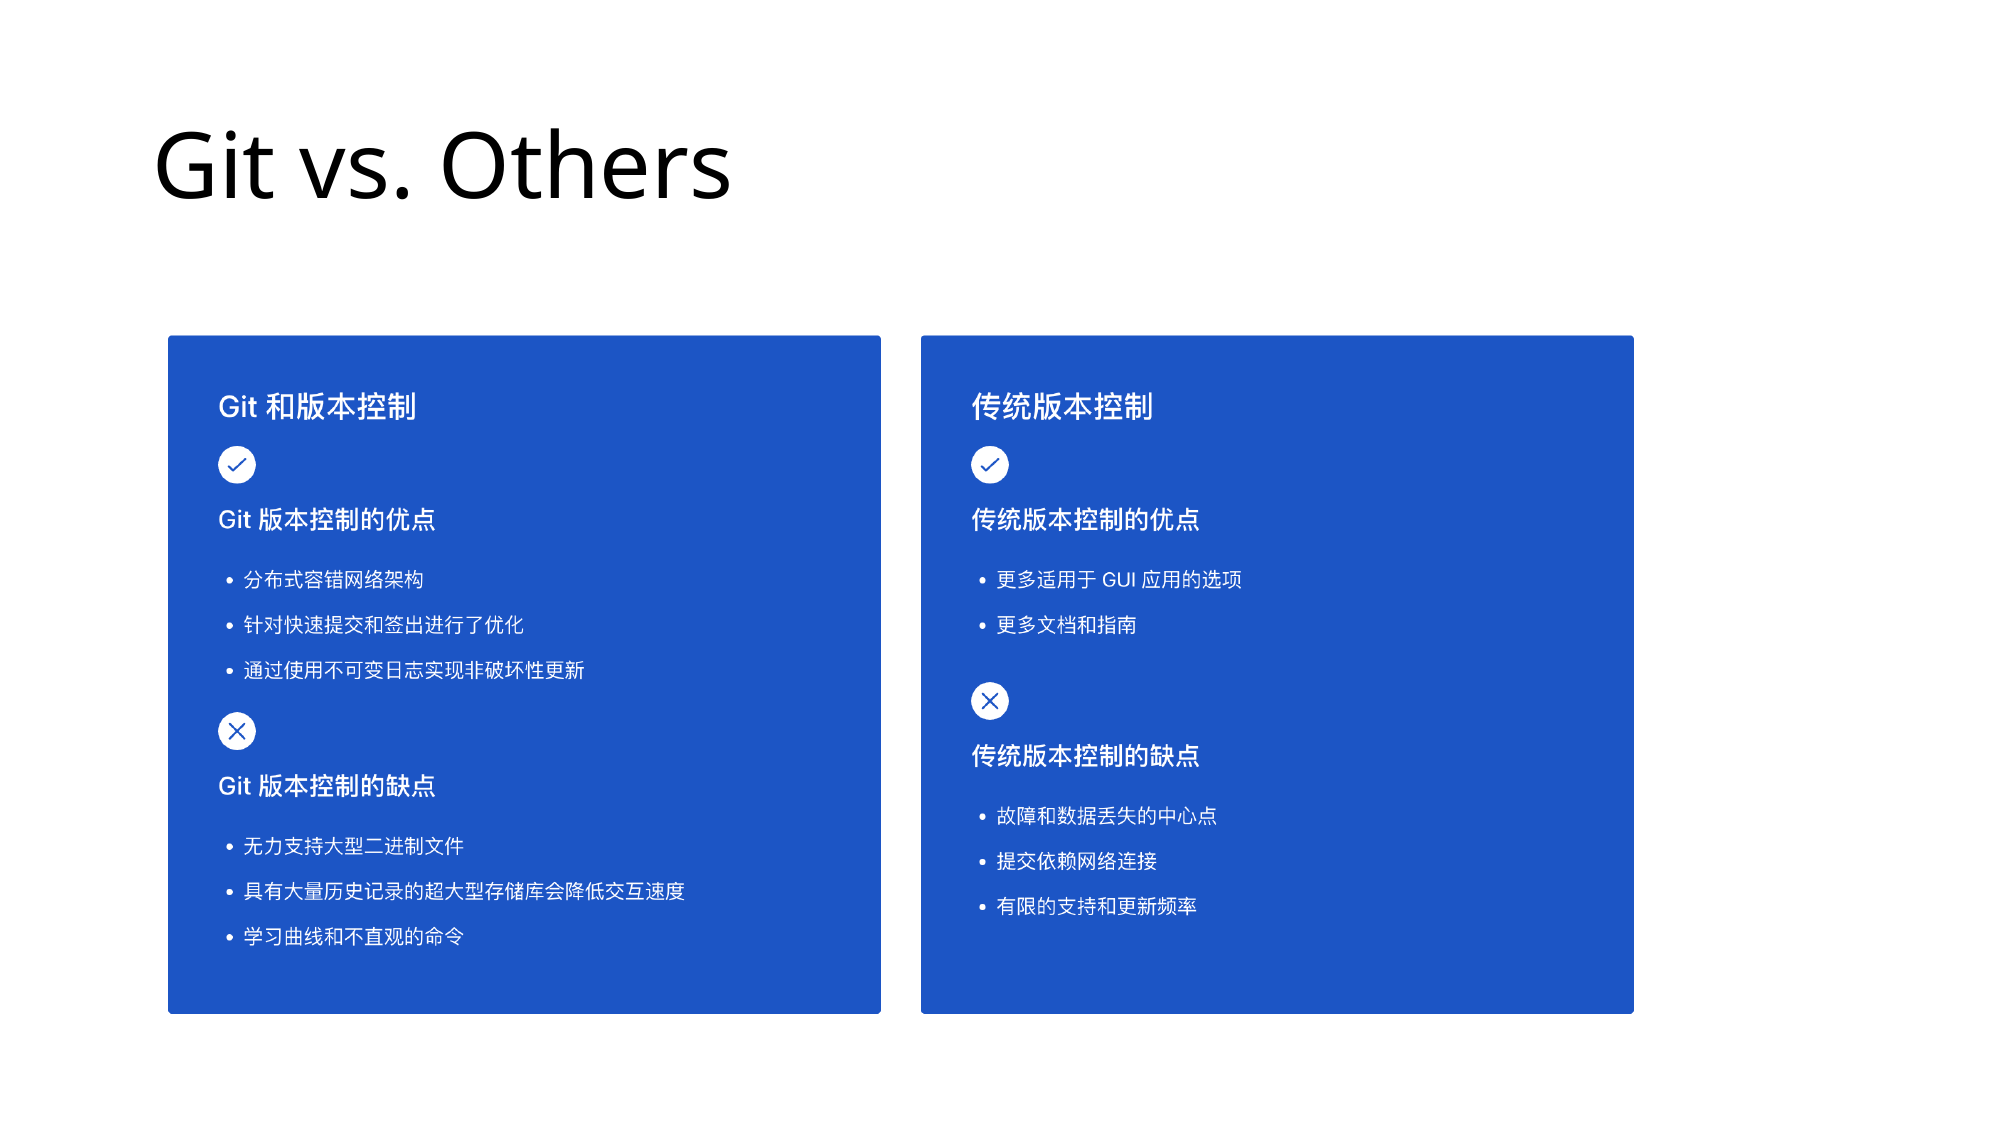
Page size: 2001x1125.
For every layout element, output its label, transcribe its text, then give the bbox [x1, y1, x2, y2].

title Git vs. Others [137, 59, 1863, 278]
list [137, 308, 1658, 1023]
